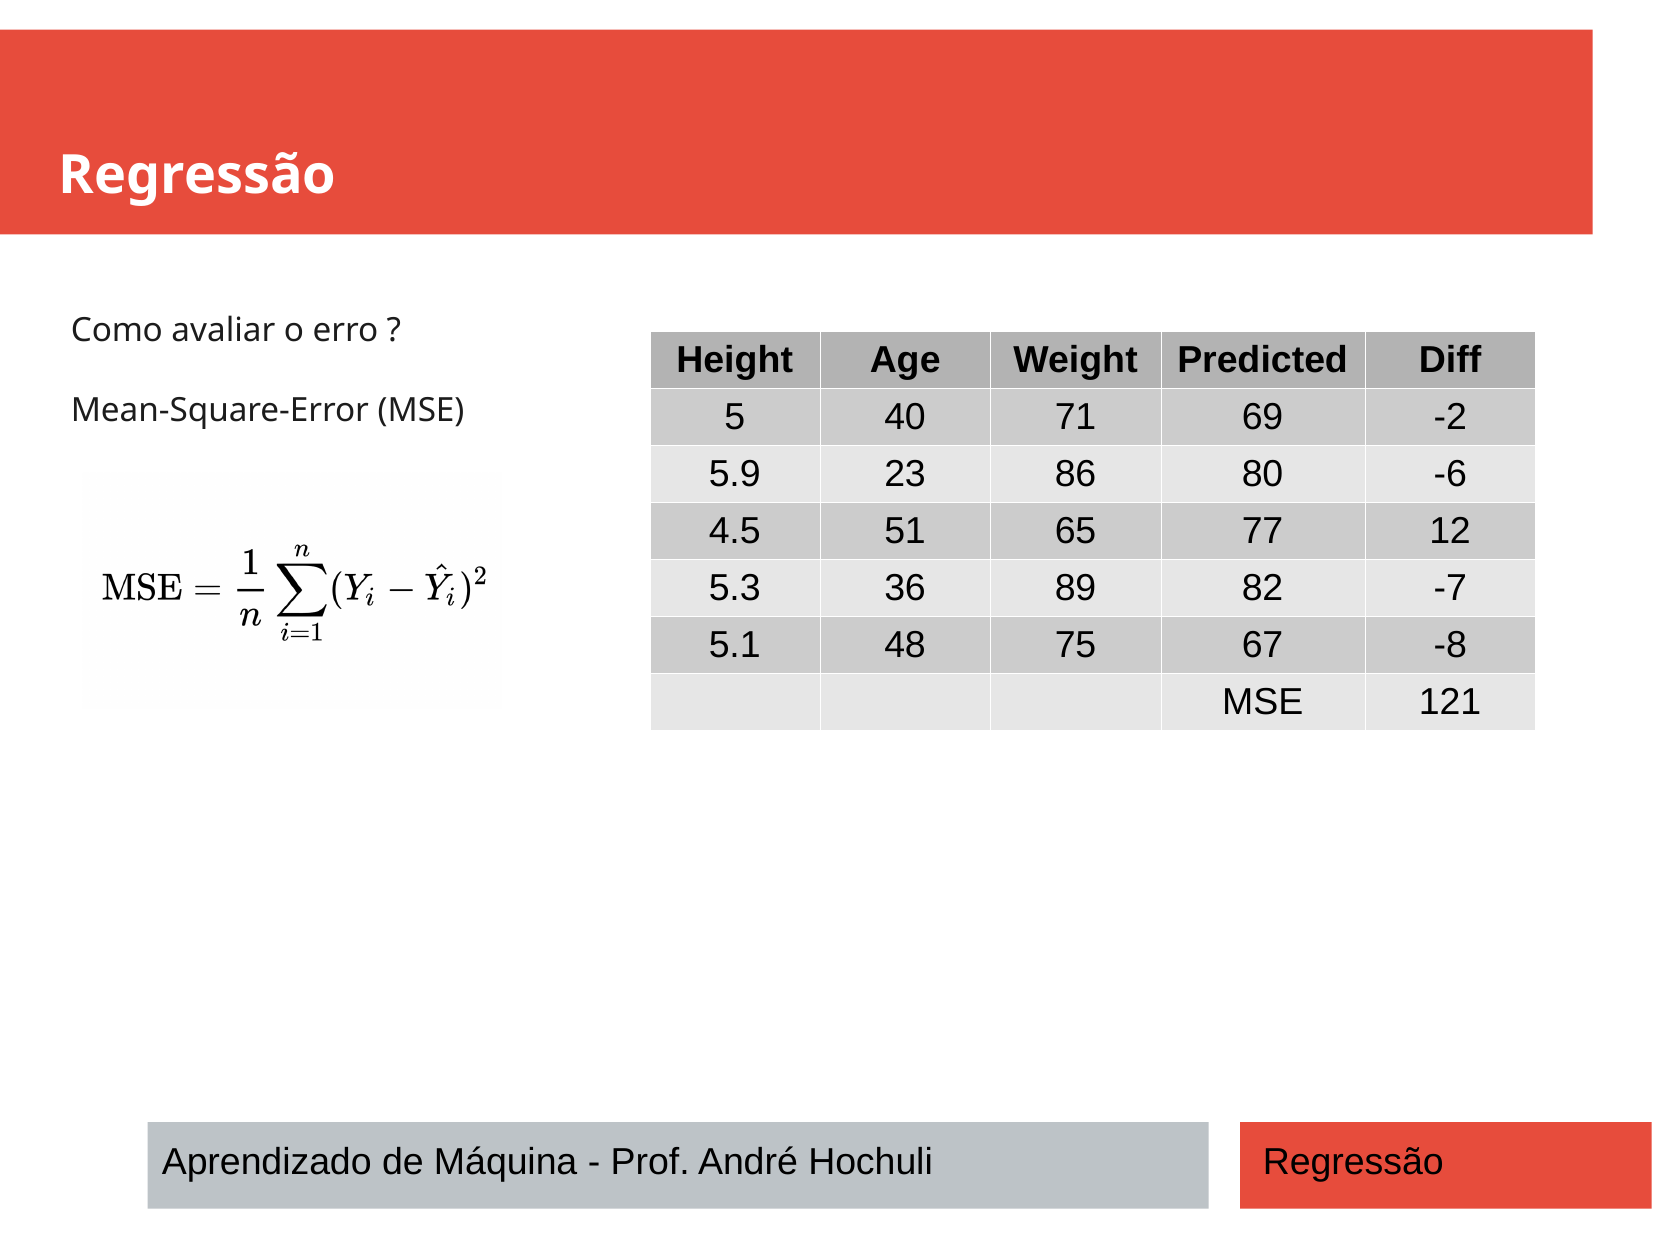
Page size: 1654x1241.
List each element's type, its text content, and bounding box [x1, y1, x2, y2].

table_cell 36 [821, 560, 990, 616]
table_cell 12 [1366, 503, 1535, 559]
table_cell 75 [991, 617, 1161, 673]
table_cell 23 [821, 446, 990, 502]
table_cell 121 [1366, 674, 1535, 730]
table_cell -6 [1366, 446, 1535, 502]
table_cell 71 [991, 389, 1161, 445]
table_cell 67 [1162, 617, 1365, 673]
table_header Diff [1366, 332, 1535, 388]
table_cell -7 [1366, 560, 1535, 616]
table_cell 5 [651, 389, 820, 445]
table_cell 5.1 [651, 617, 820, 673]
table_cell 5.9 [651, 446, 820, 502]
text_box Regressão [1248, 1129, 1622, 1188]
table_header Height [651, 332, 820, 388]
table_cell 69 [1162, 389, 1365, 445]
table_cell 4.5 [651, 503, 820, 559]
table_cell MSE [1162, 674, 1365, 730]
table_header Weight [991, 332, 1161, 388]
text_box Regressão [59, 59, 1593, 205]
table_cell [821, 674, 990, 730]
table_header Predicted [1162, 332, 1365, 388]
table_cell 82 [1162, 560, 1365, 616]
table_cell 80 [1162, 446, 1365, 502]
table_cell 89 [991, 560, 1161, 616]
table_cell 5.3 [651, 560, 820, 616]
table_cell 77 [1162, 503, 1365, 559]
table_cell 65 [991, 503, 1161, 559]
table_cell -8 [1366, 617, 1535, 673]
picture [81, 472, 503, 709]
text_box Como avaliar o erro ? Mean-Square-Error (MSE) [56, 250, 1594, 1130]
table_cell 51 [821, 503, 990, 559]
table_cell -2 [1366, 389, 1535, 445]
table_cell [651, 674, 820, 730]
table_header Age [821, 332, 990, 388]
table_cell 40 [821, 389, 990, 445]
table_cell 86 [991, 446, 1161, 502]
text_box Aprendizado de Máquina - Prof. André Hochuli [147, 1130, 1203, 1188]
table_cell 48 [821, 617, 990, 673]
table_cell [991, 674, 1161, 730]
